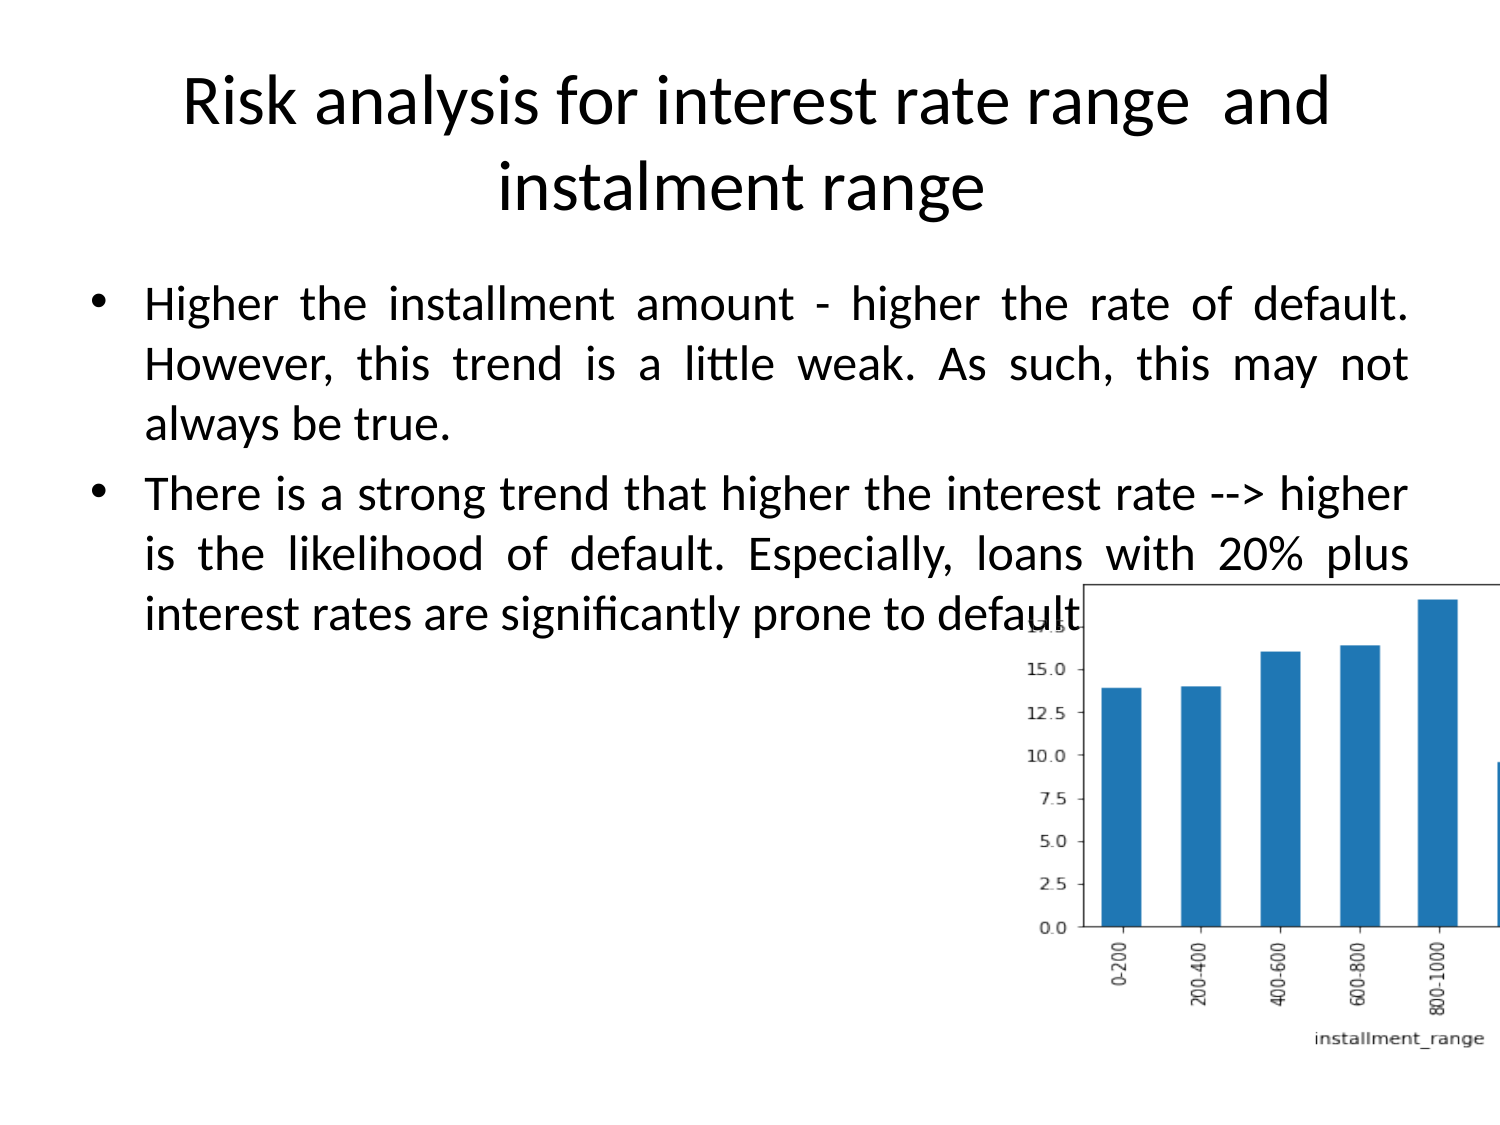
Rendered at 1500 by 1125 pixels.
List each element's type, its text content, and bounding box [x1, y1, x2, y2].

list Higher the installment amount - higher the rate of default. However, this trend is a little weak. As such, this may not always be true. There is a strong trend that higher the interest rate --> higher is the likelihood of default. Especially, loans with 20% plus interest rates are significantly prone to default. [75, 262, 1425, 650]
picture [1013, 572, 1500, 1059]
title Risk analysis for interest rate range and instalment range [75, 45, 1425, 233]
